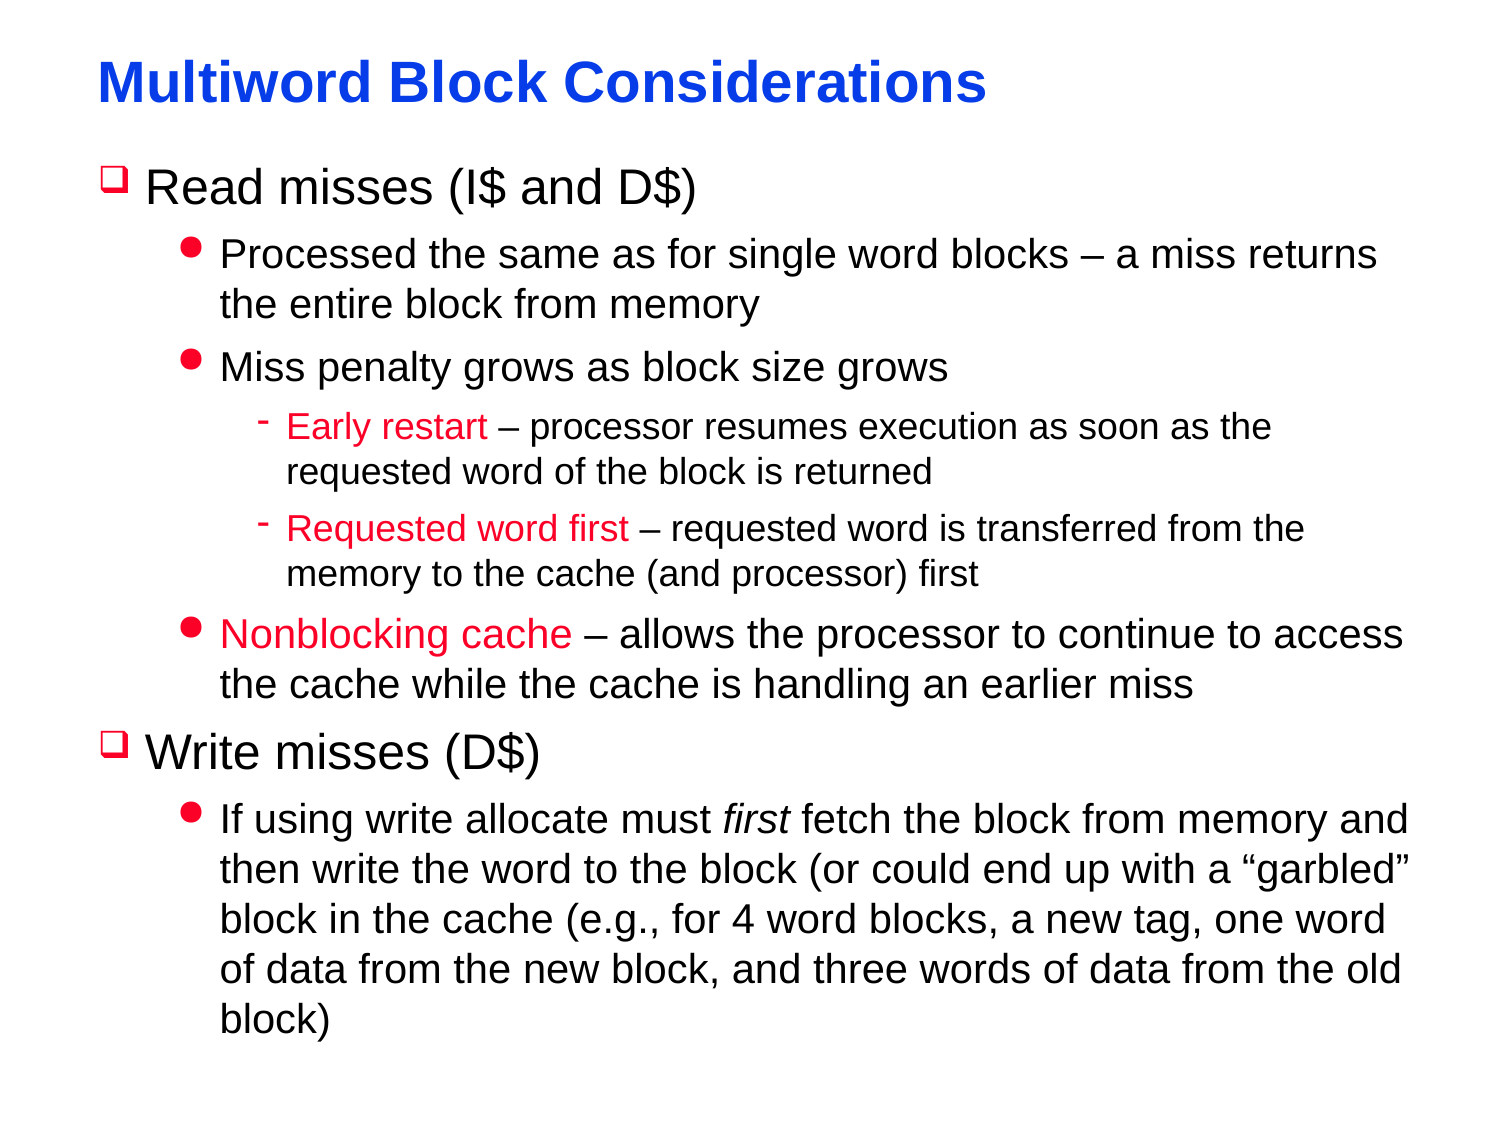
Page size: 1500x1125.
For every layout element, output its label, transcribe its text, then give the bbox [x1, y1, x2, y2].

title Multiword Block Considerations [86, 49, 1426, 120]
list Read misses (I$ and D$) Processed the same as for single word blocks – a miss returns the entire block from memory Miss penalty grows as block size grows Early restart – processor resumes execution as soon as the requested word of the block is returned Requested word first – requested word is transferred from the memory to the cache (and processor) first Nonblocking cache – allows the processor to continue to access the cache while the cache is handling an earlier miss Write misses (D$) If using write allocate must first fetch the block from memory and then write the word to the block (or could end up with a “garbled” block in the cache (e.g., for 4 word blocks, a new tag, one word of data from the new block, and three words of data from the old block) [86, 149, 1426, 1056]
